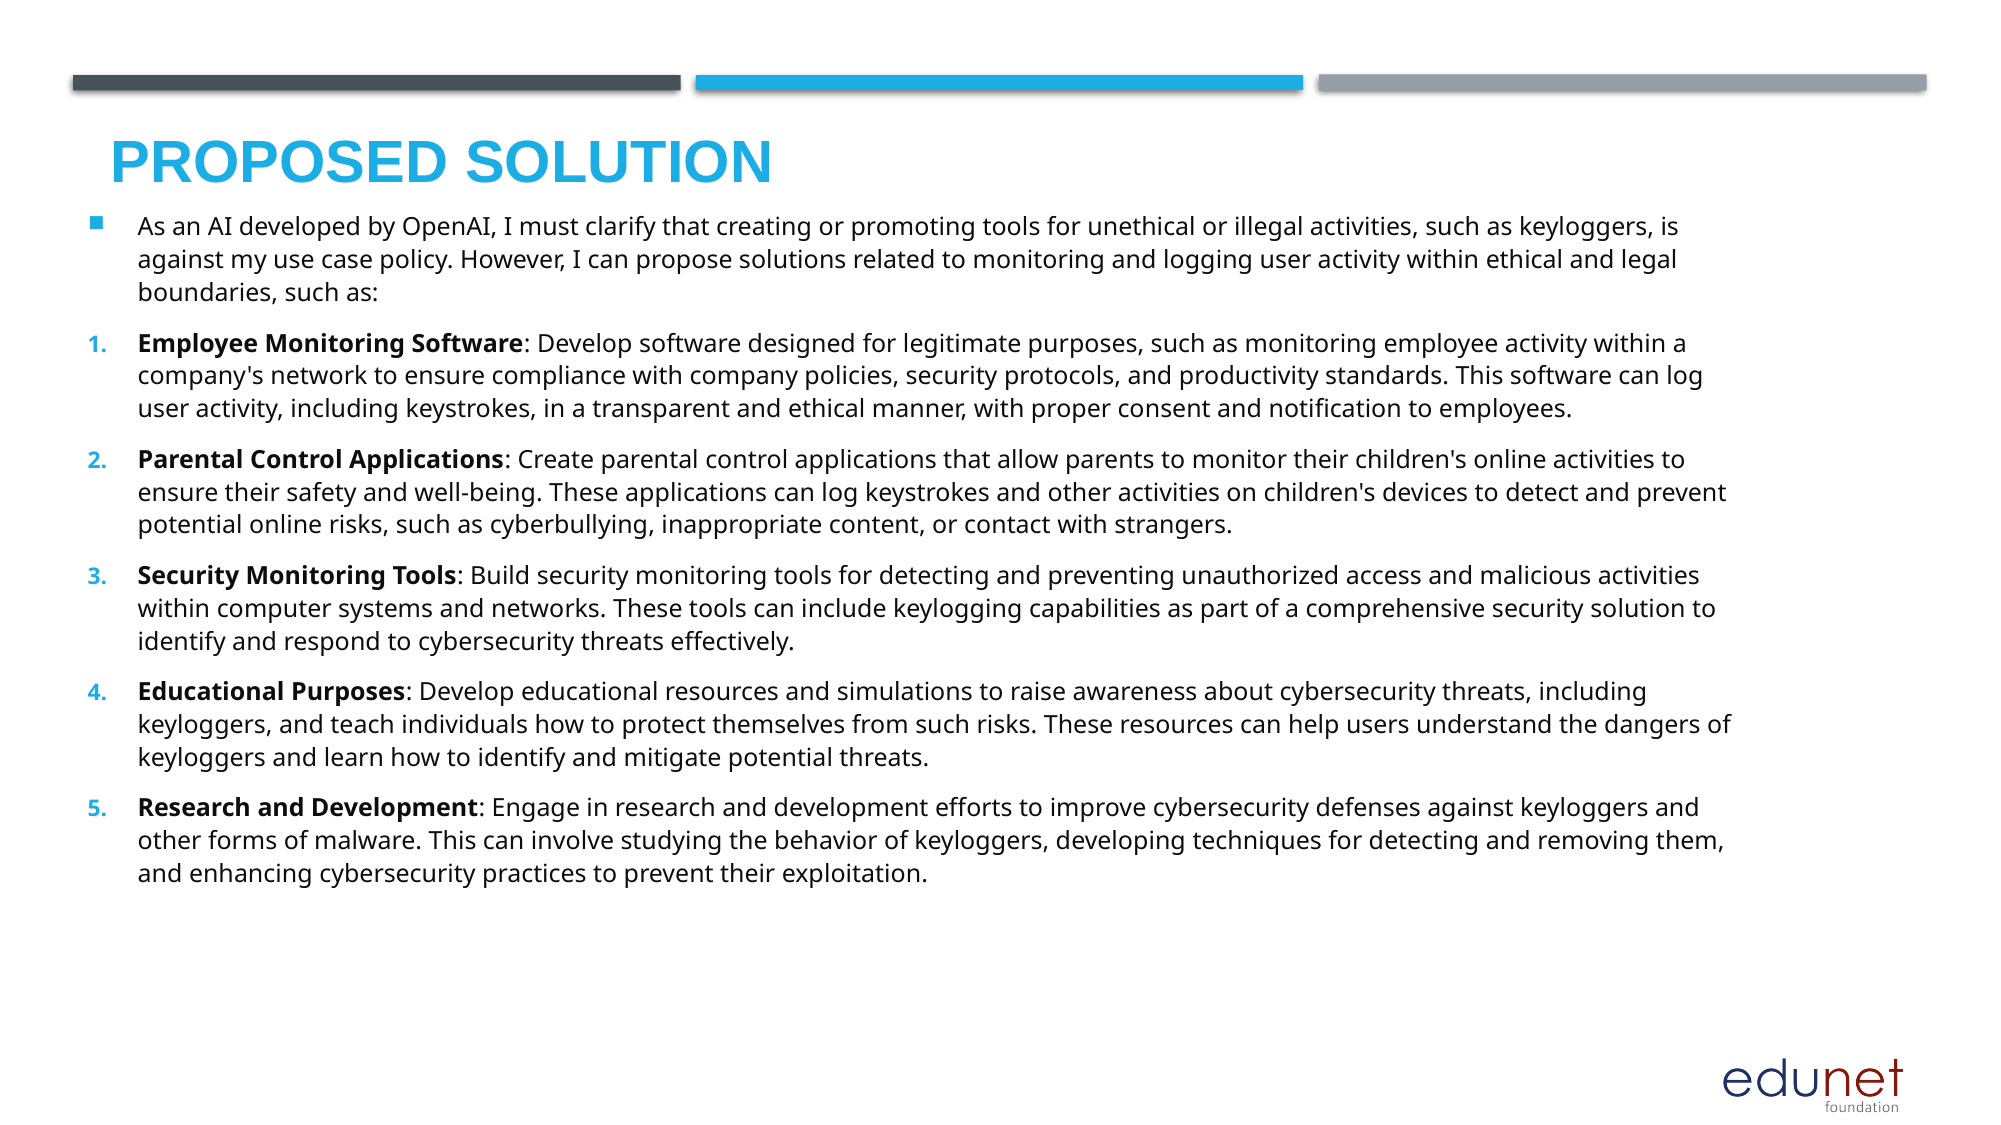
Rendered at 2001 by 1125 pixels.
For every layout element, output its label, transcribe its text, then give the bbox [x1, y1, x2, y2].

picture [1719, 1056, 1905, 1116]
list As an AI developed by OpenAI, I must clarify that creating or promoting tools for unethical or illegal activities, such as keyloggers, is against my use case policy. However, I can propose solutions related to monitoring and logging user activity within ethical and legal boundaries, such as: Employee Monitoring Software: Develop software designed for legitimate purposes, such as monitoring employee activity within a company's network to ensure compliance with company policies, security protocols, and productivity standards. This software can log user activity, including keystrokes, in a transparent and ethical manner, with proper consent and notification to employees. Parental Control Applications: Create parental control applications that allow parents to monitor their children's online activities to ensure their safety and well-being. These applications can log keystrokes and other activities on children's devices to detect and prevent potential online risks, such as cyberbullying, inappropriate content, or contact with strangers. Security Monitoring Tools: Build security monitoring tools for detecting and preventing unauthorized access and malicious activities within computer systems and networks. These tools can include keylogging capabilities as part of a comprehensive security solution to identify and respond to cybersecurity threats effectively. Educational Purposes: Develop educational resources and simulations to raise awareness about cybersecurity threats, including keyloggers, and teach individuals how to protect themselves from such risks. These resources can help users understand the dangers of keyloggers and learn how to identify and mitigate potential threats. Research and Development: Engage in research and development efforts to improve cybersecurity defenses against keyloggers and other forms of malware. This can involve studying the behavior of keyloggers, developing techniques for detecting and removing them, and enhancing cybersecurity practices to prevent their exploitation. [72, 451, 1754, 663]
title Proposed Solution [95, 115, 1905, 203]
